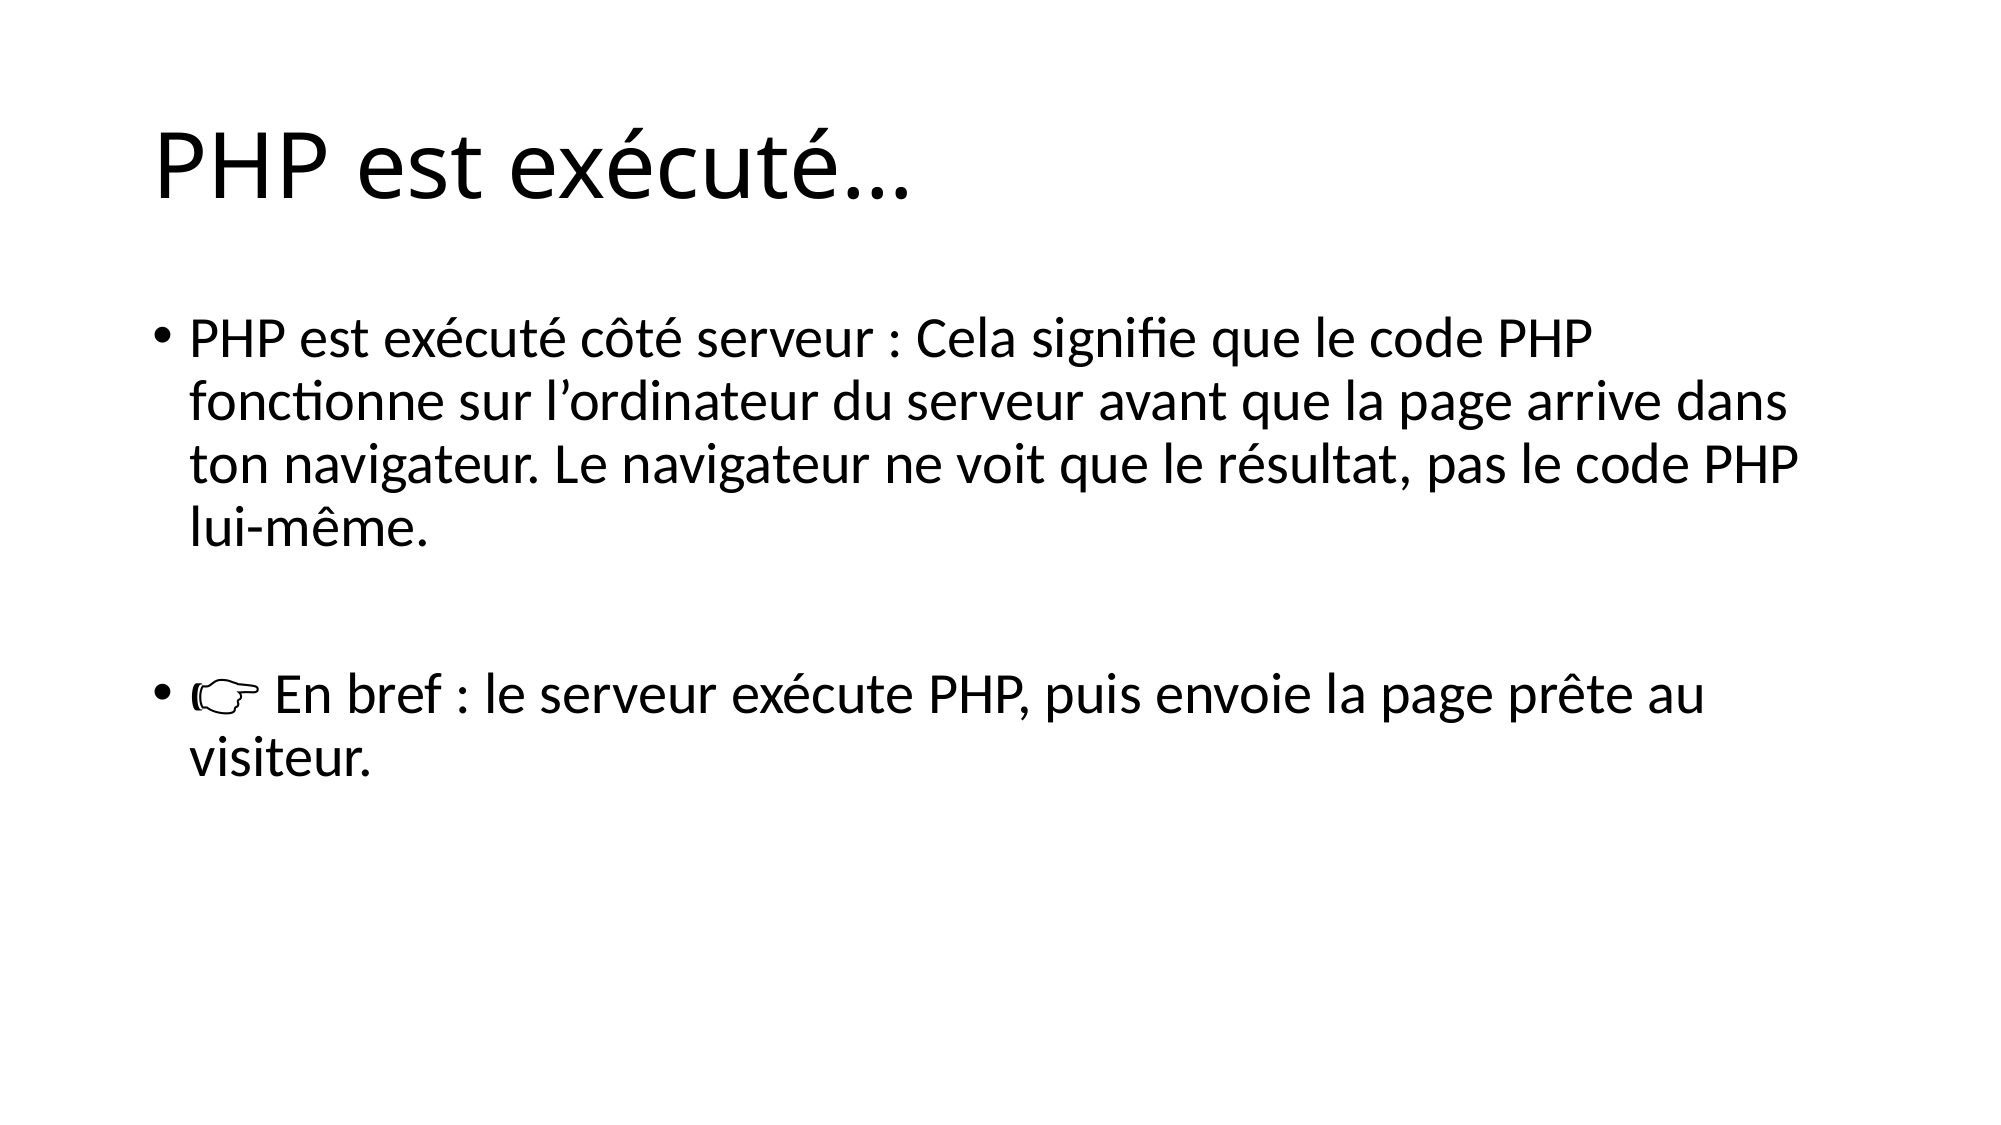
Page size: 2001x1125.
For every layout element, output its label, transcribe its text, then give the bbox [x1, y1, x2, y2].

list PHP est exécuté côté serveur : Cela signifie que le code PHP fonctionne sur l’ordinateur du serveur avant que la page arrive dans ton navigateur. Le navigateur ne voit que le résultat, pas le code PHP lui-même. 👉 En bref : le serveur exécute PHP, puis envoie la page prête au visiteur. [137, 299, 1863, 1014]
title PHP est exécuté… [137, 59, 1863, 278]
